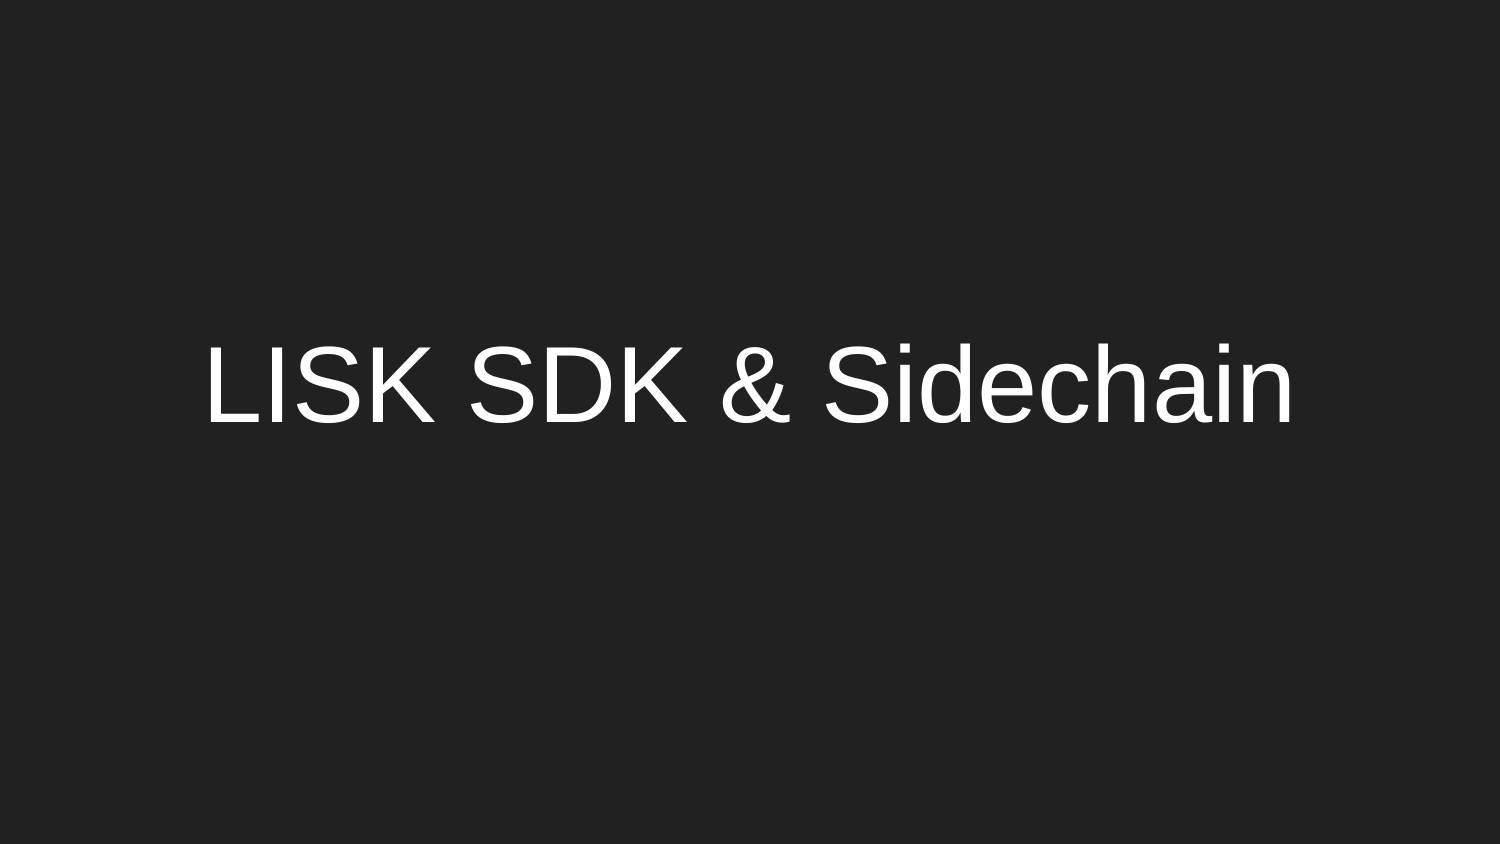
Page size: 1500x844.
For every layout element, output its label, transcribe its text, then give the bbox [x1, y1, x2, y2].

title LISK SDK & Sidechain [51, 122, 1449, 459]
